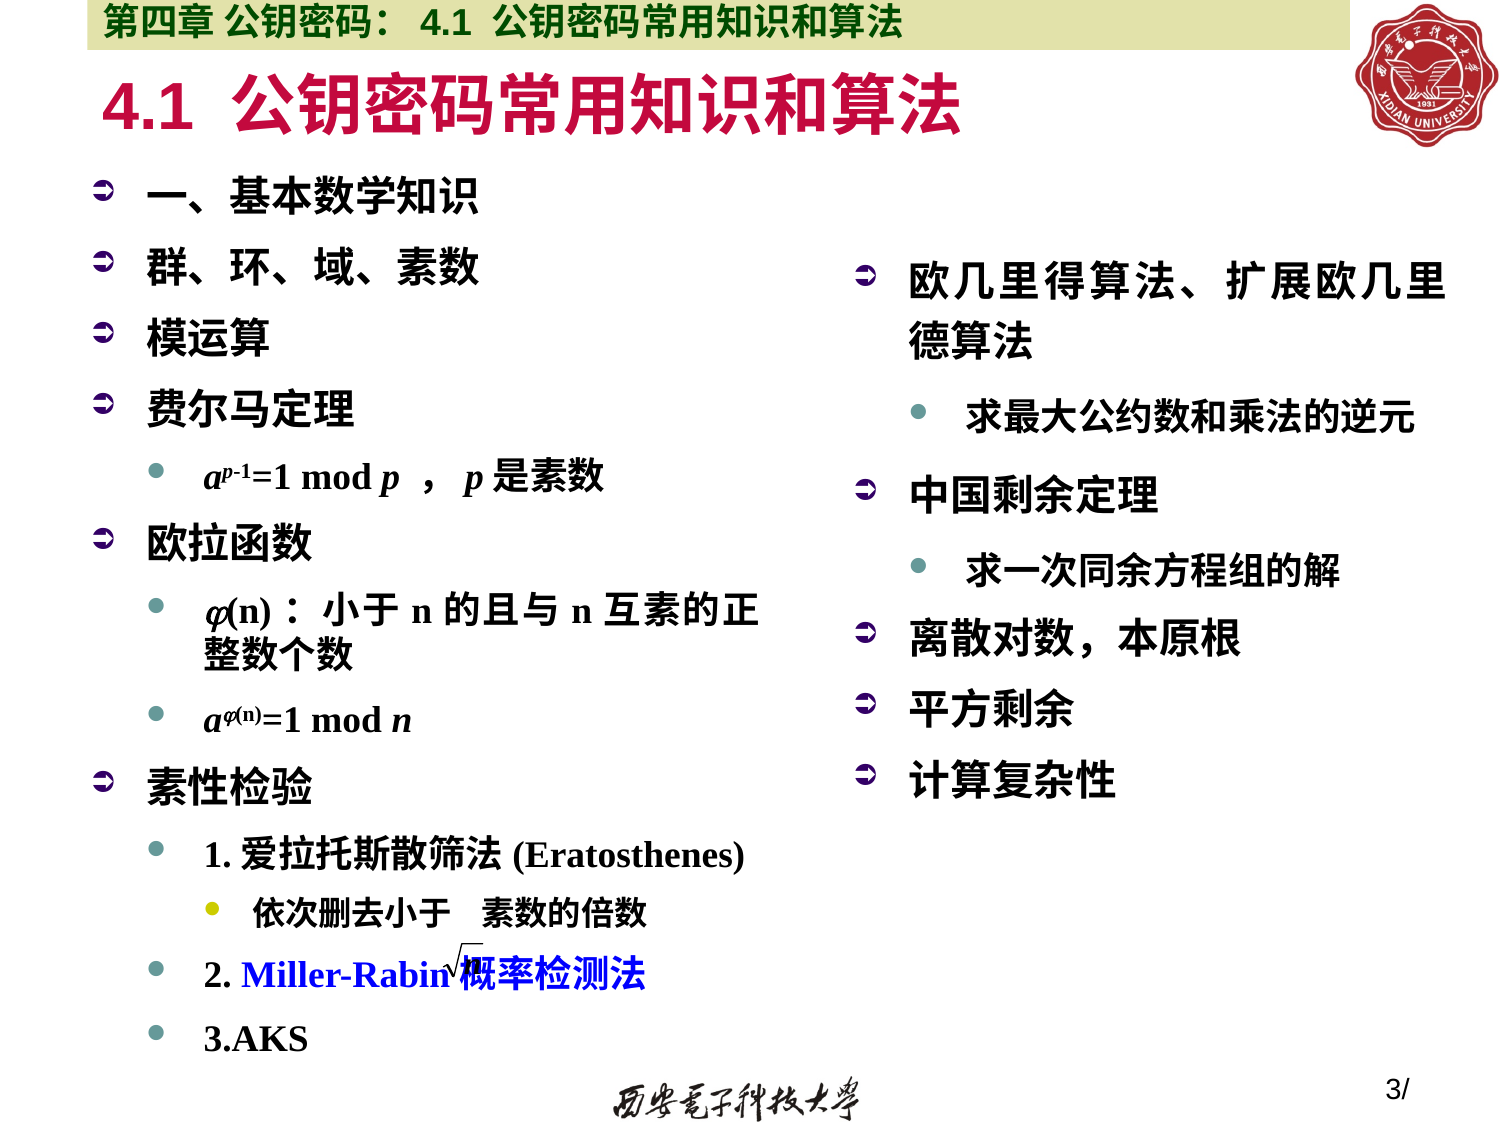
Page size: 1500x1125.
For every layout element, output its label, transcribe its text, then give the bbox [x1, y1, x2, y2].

picture [612, 1076, 863, 1125]
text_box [437, 937, 491, 986]
picture [1350, 0, 1500, 150]
title 4.1 公钥密码常用知识和算法 [87, 62, 1351, 151]
text_box 第四章 公钥密码：4.1 公钥密码常用知识和算法 [87, 0, 1350, 50]
list 一、基本数学知识 群、环、域、素数 模运算 费尔马定理 ap-1=1 mod p ，p是素数 欧拉函数 (n)：小于n的且与n互素的正整数个数 a(n)=1 mod n 素性检验 1.爱拉托斯散筛法(Eratosthenes) 依次删去小于 素数的倍数 2. Miller-Rabin概率检测法 3.AKS [74, 162, 776, 1063]
slide_number 3/ [1212, 1062, 1426, 1113]
text_box 欧几里得算法、扩展欧几里德算法 求最大公约数和乘法的逆元 中国剩余定理 求一次同余方程组的解 离散对数，本原根 平方剩余 计算复杂性 [837, 237, 1463, 1025]
